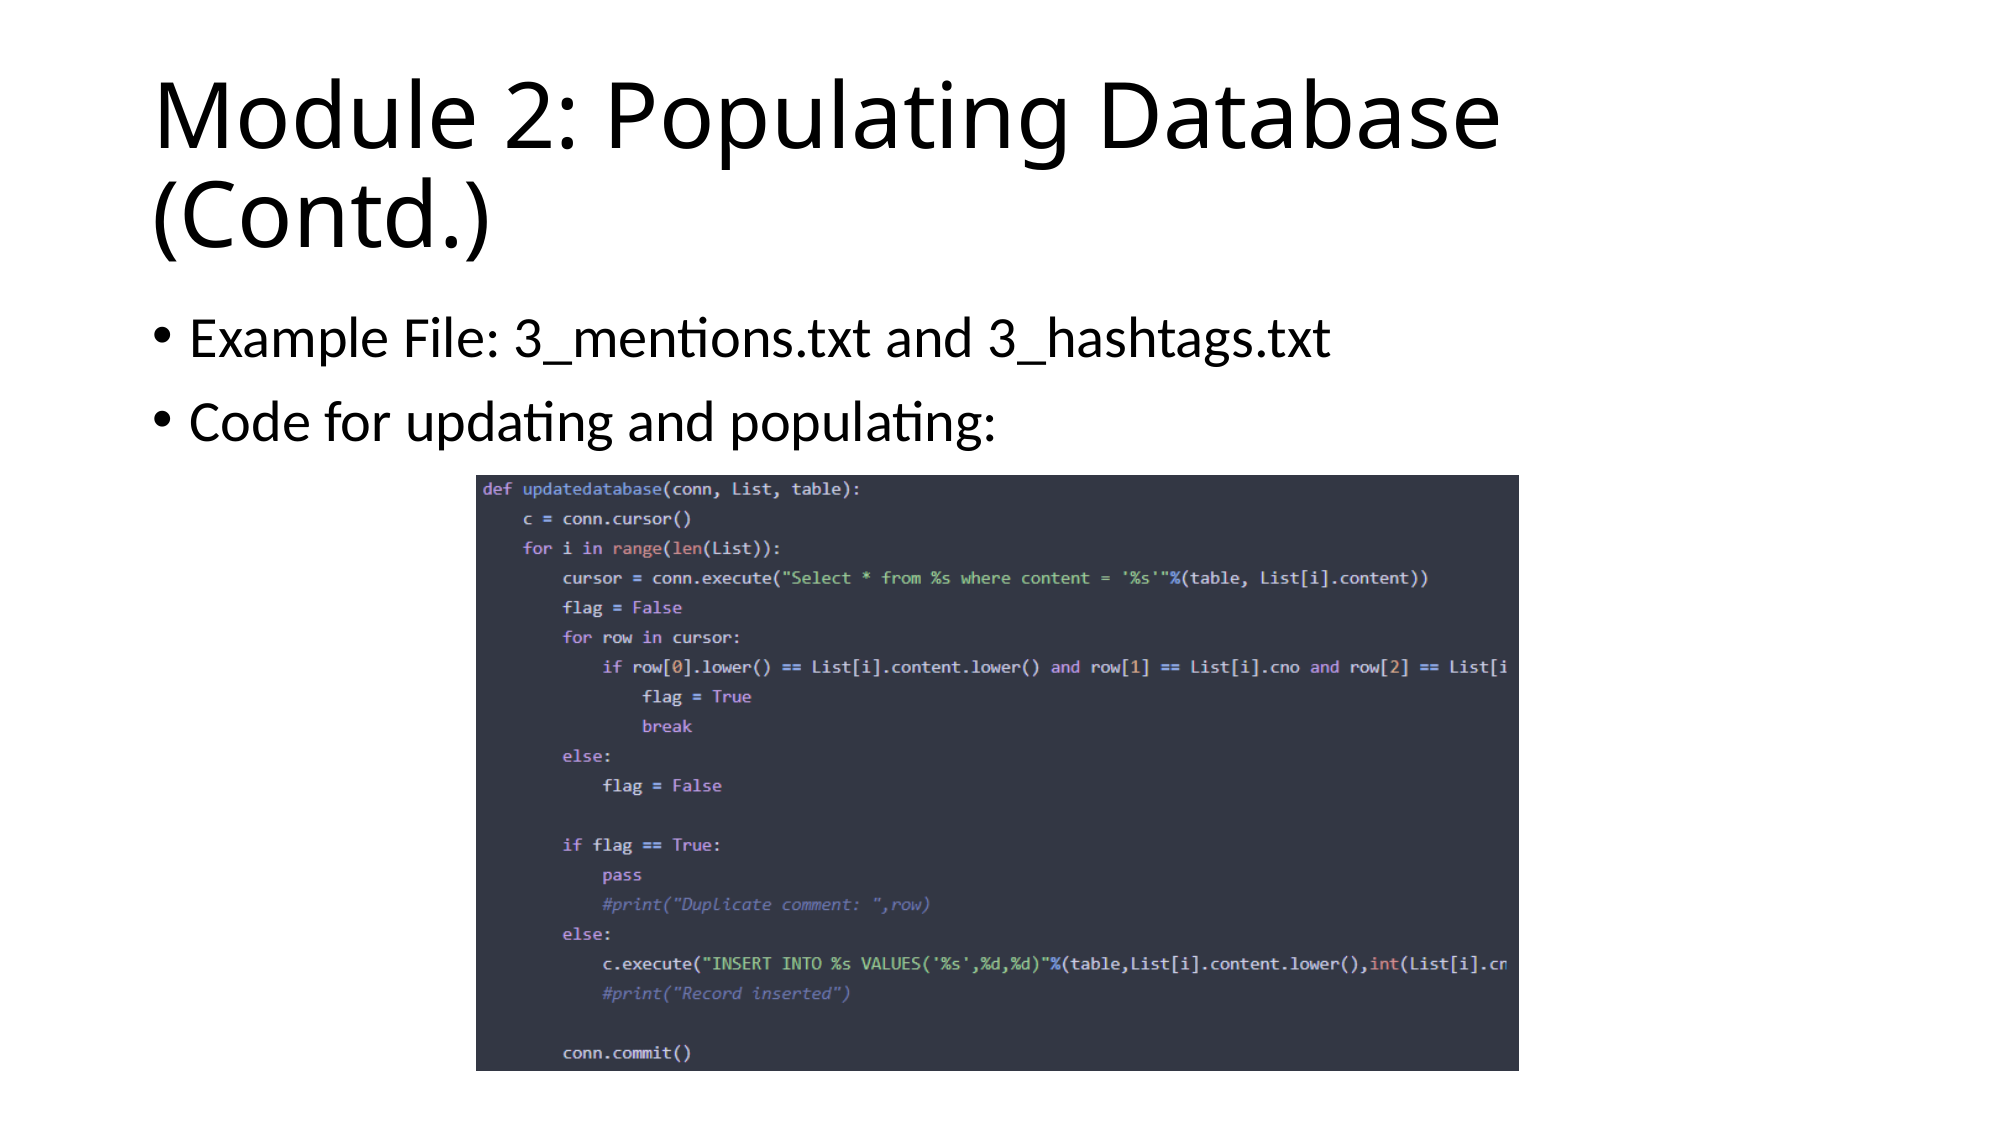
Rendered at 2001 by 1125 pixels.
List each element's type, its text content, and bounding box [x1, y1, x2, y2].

picture [476, 475, 1519, 1071]
list Example File: 3_mentions.txt and 3_hashtags.txt Code for updating and populating: [137, 299, 1863, 1014]
title Module 2: Populating Database (Contd.) [137, 59, 1863, 278]
